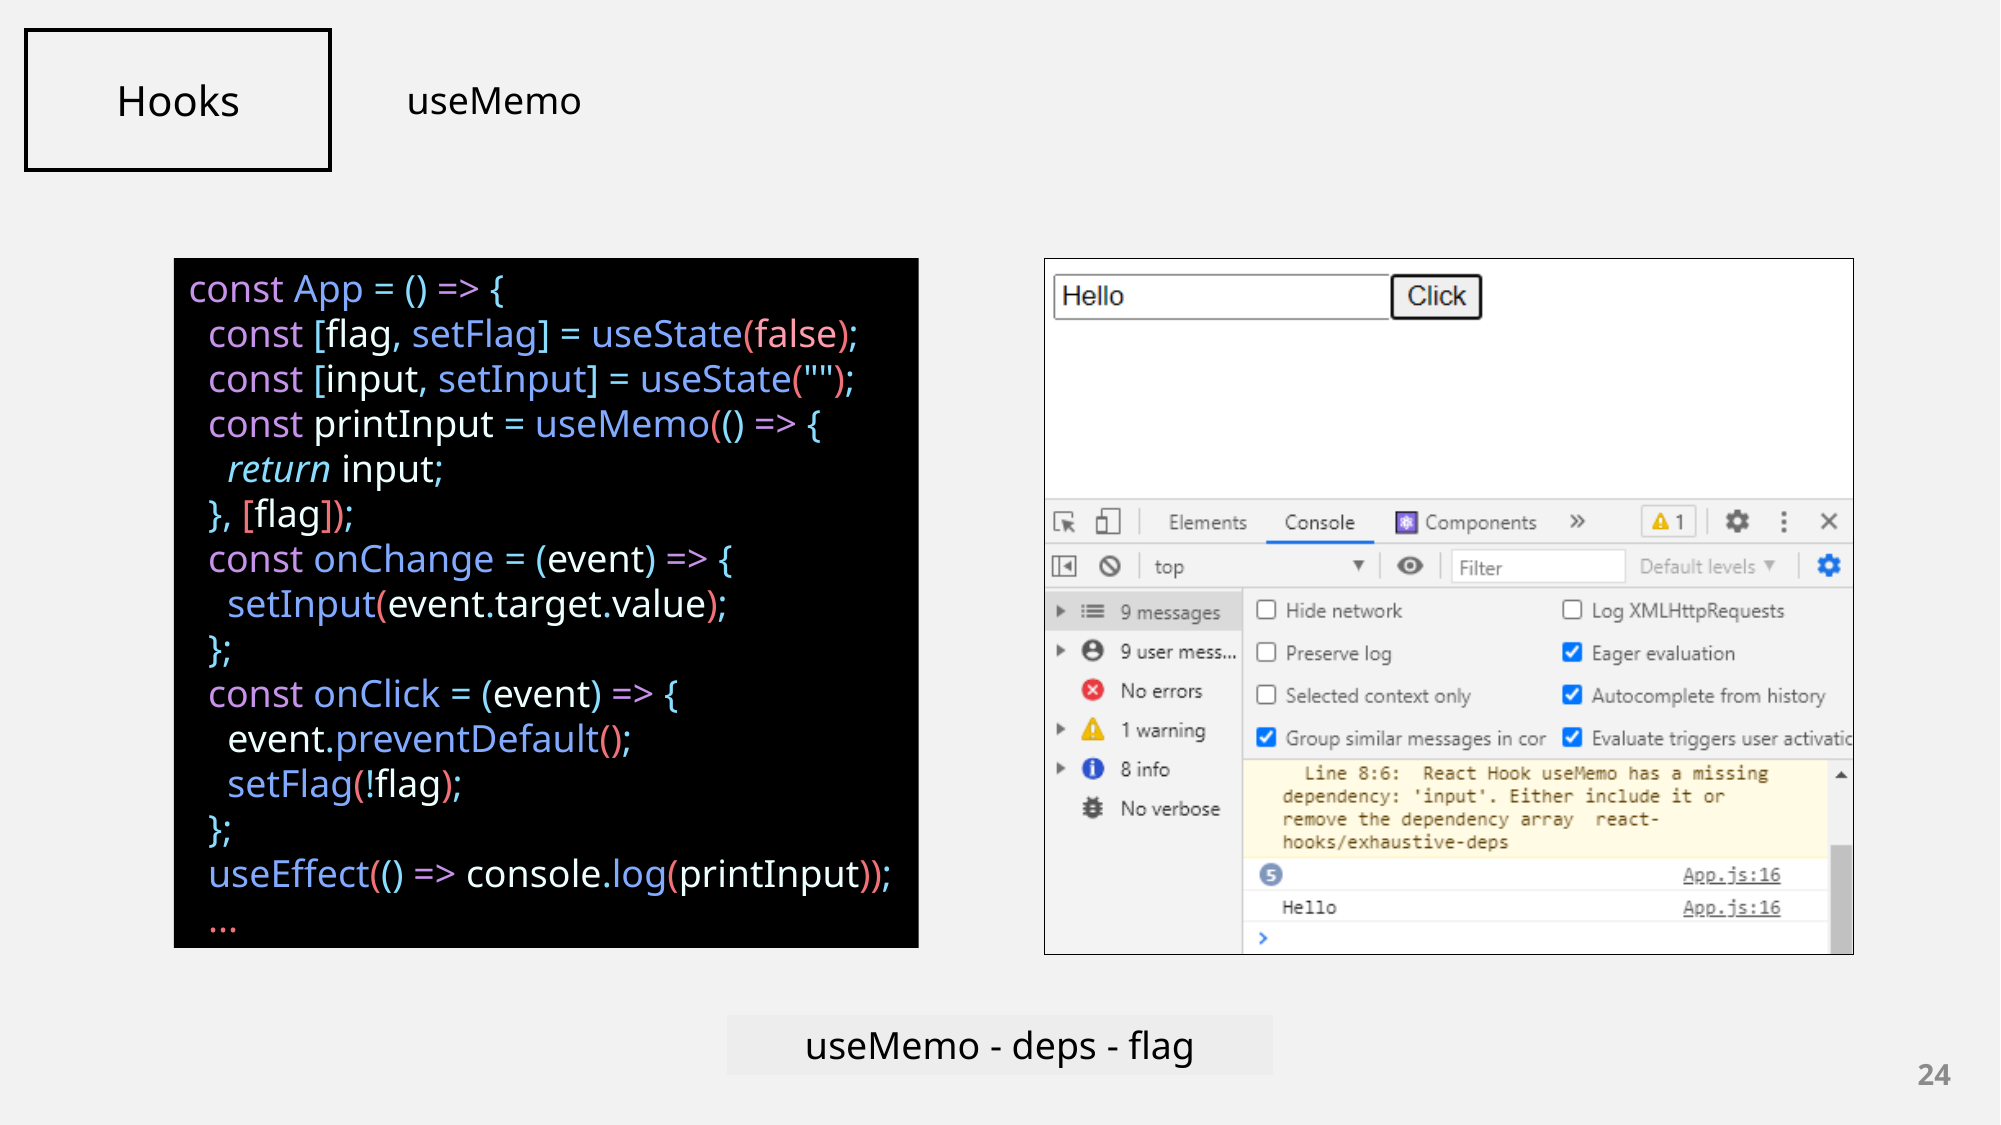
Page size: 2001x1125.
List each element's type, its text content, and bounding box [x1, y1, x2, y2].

picture [1044, 258, 1854, 955]
text_box useMemo [391, 69, 938, 129]
text_box const App = () => { const [flag, setFlag] = useState(false); const [input, setInput] = useState(""); const printInput = useMemo(() => { return input; }, [flag]); const onChange = (event) => { setInput(event.target.value); }; const onClick = (event) => { event.preventDefault(); setFlag(!flag); }; useEffect(() => console.log(printInput)); ... [173, 258, 919, 948]
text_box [26, 29, 330, 171]
text_box useMemo - deps - flag [727, 1015, 1273, 1075]
slide_number 24 [1897, 1046, 1972, 1107]
